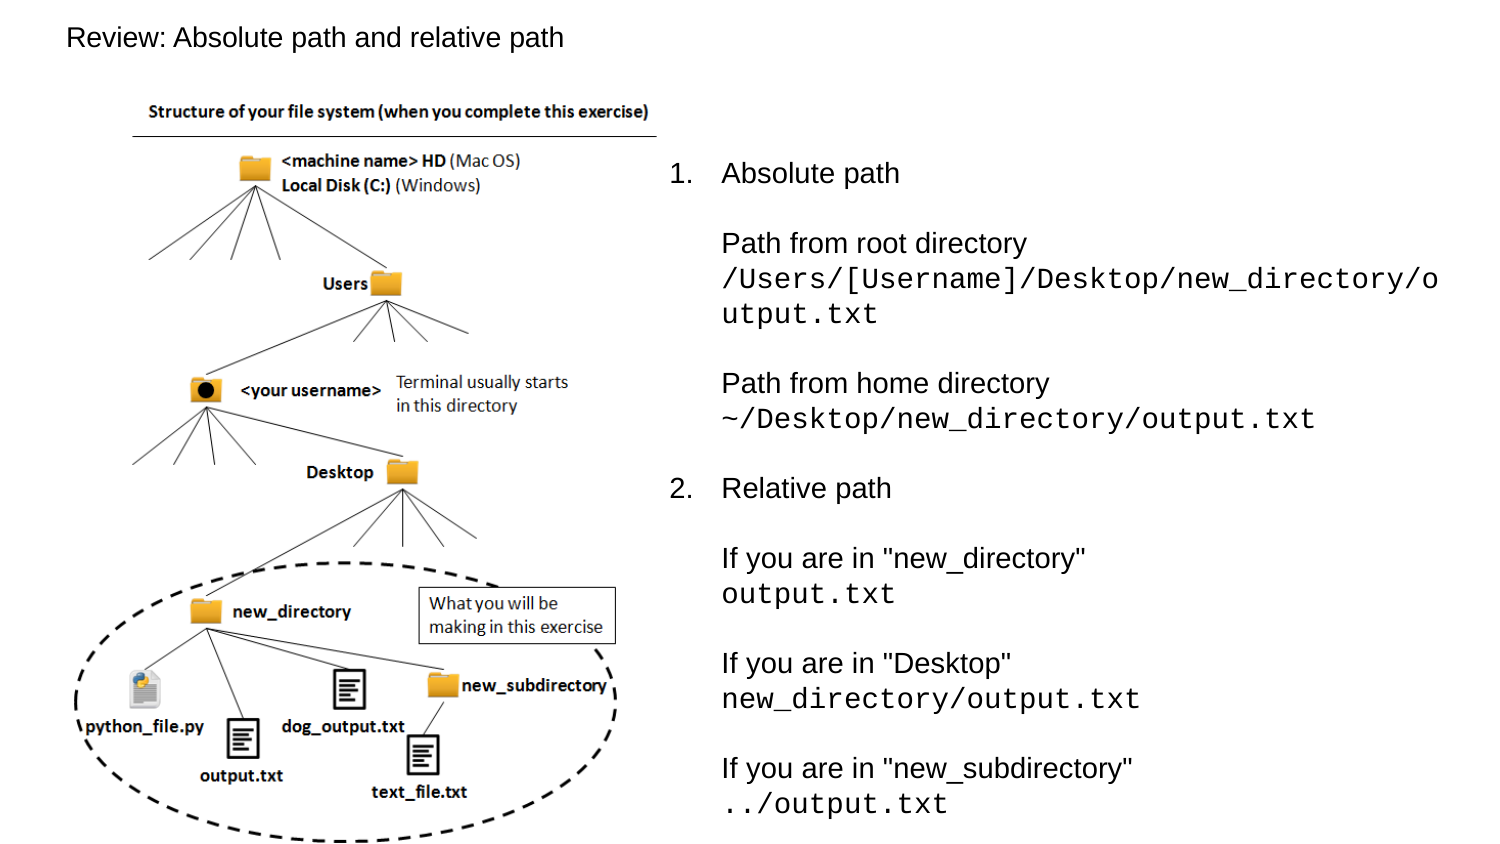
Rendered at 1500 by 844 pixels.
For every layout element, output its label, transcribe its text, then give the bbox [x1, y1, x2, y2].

text_box Absolute path Path from root directory /Users/[Username]/Desktop/new_directory/output.txt Path from home directory ~/Desktop/new_directory/output.txt Relative path If you are in "new_directory" output.txt If you are in "Desktop" new_directory/output.txt If you are in "new_subdirectory" ../output.txt [669, 139, 1462, 834]
title Review: Absolute path and relative path [51, 3, 1449, 98]
picture [72, 93, 665, 844]
